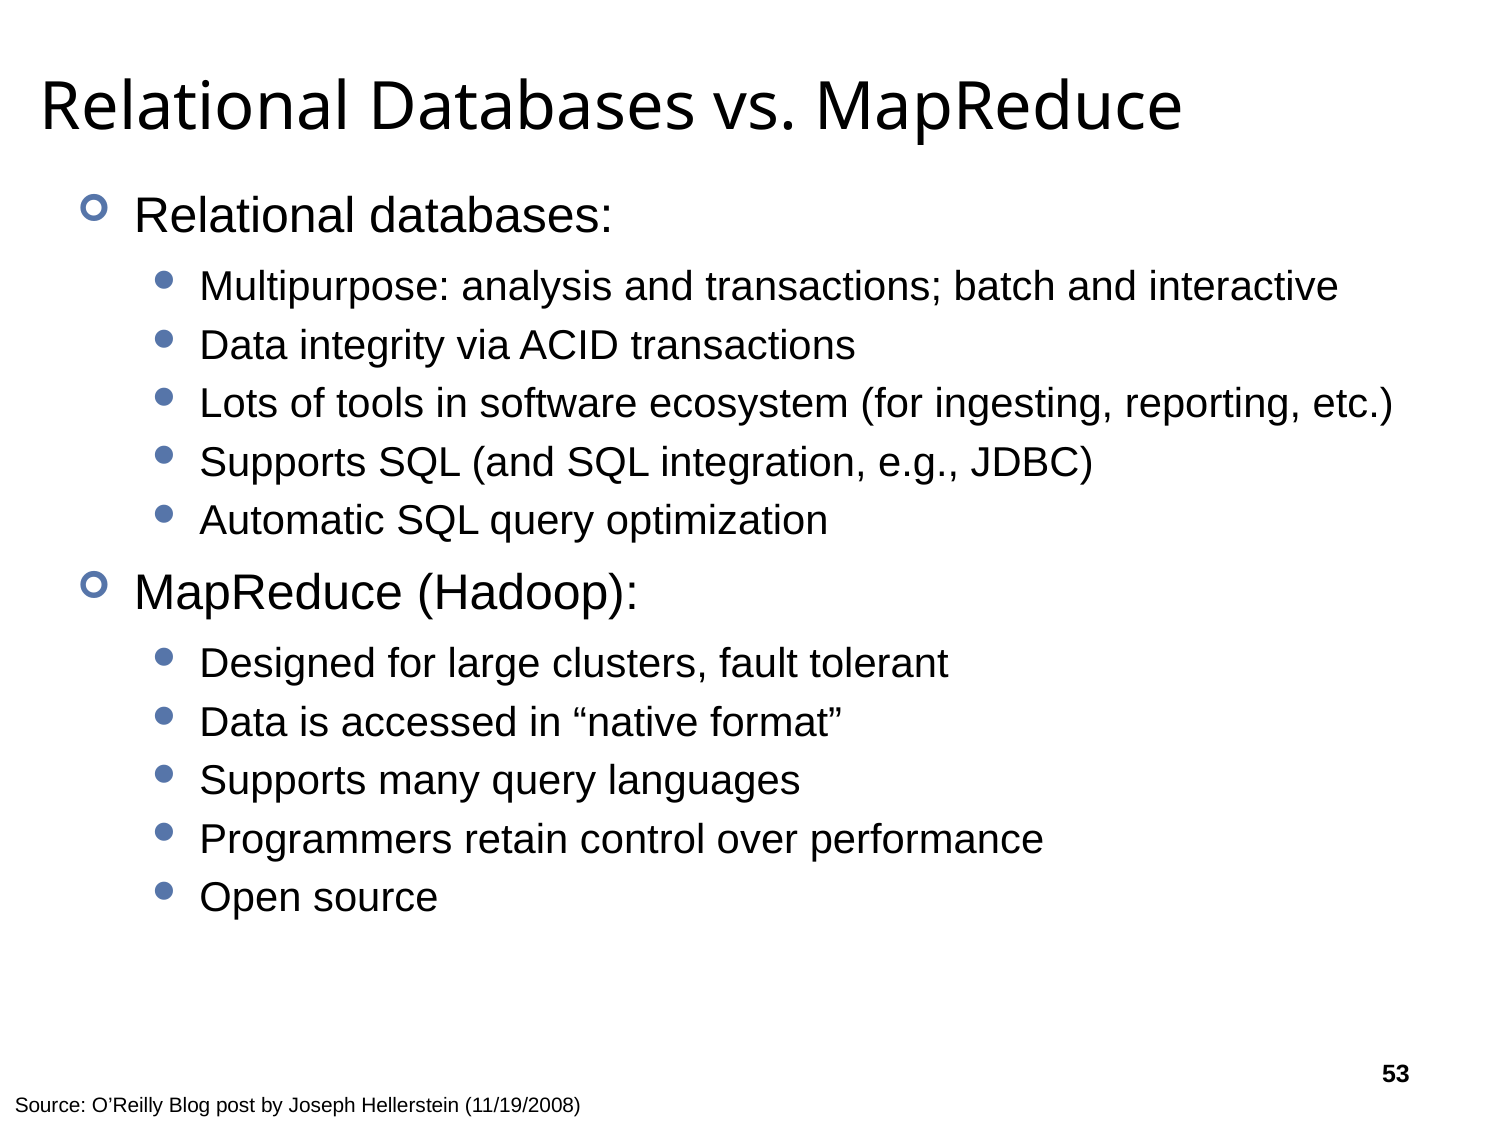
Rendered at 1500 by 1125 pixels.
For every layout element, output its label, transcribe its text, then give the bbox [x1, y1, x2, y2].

title Relational Databases vs. MapReduce [24, 18, 1451, 188]
list Relational databases: Multipurpose: analysis and transactions; batch and interactive Data integrity via ACID transactions Lots of tools in software ecosystem (for ingesting, reporting, etc.) Supports SQL (and SQL integration, e.g., JDBC) Automatic SQL query optimization MapReduce (Hadoop): Designed for large clusters, fault tolerant Data is accessed in “native format” Supports many query languages Programmers retain control over performance Open source [62, 174, 1451, 1013]
text_box Source: O’Reilly Blog post by Joseph Hellerstein (11/19/2008) [0, 1084, 725, 1125]
slide_number 53 [1074, 1042, 1425, 1103]
